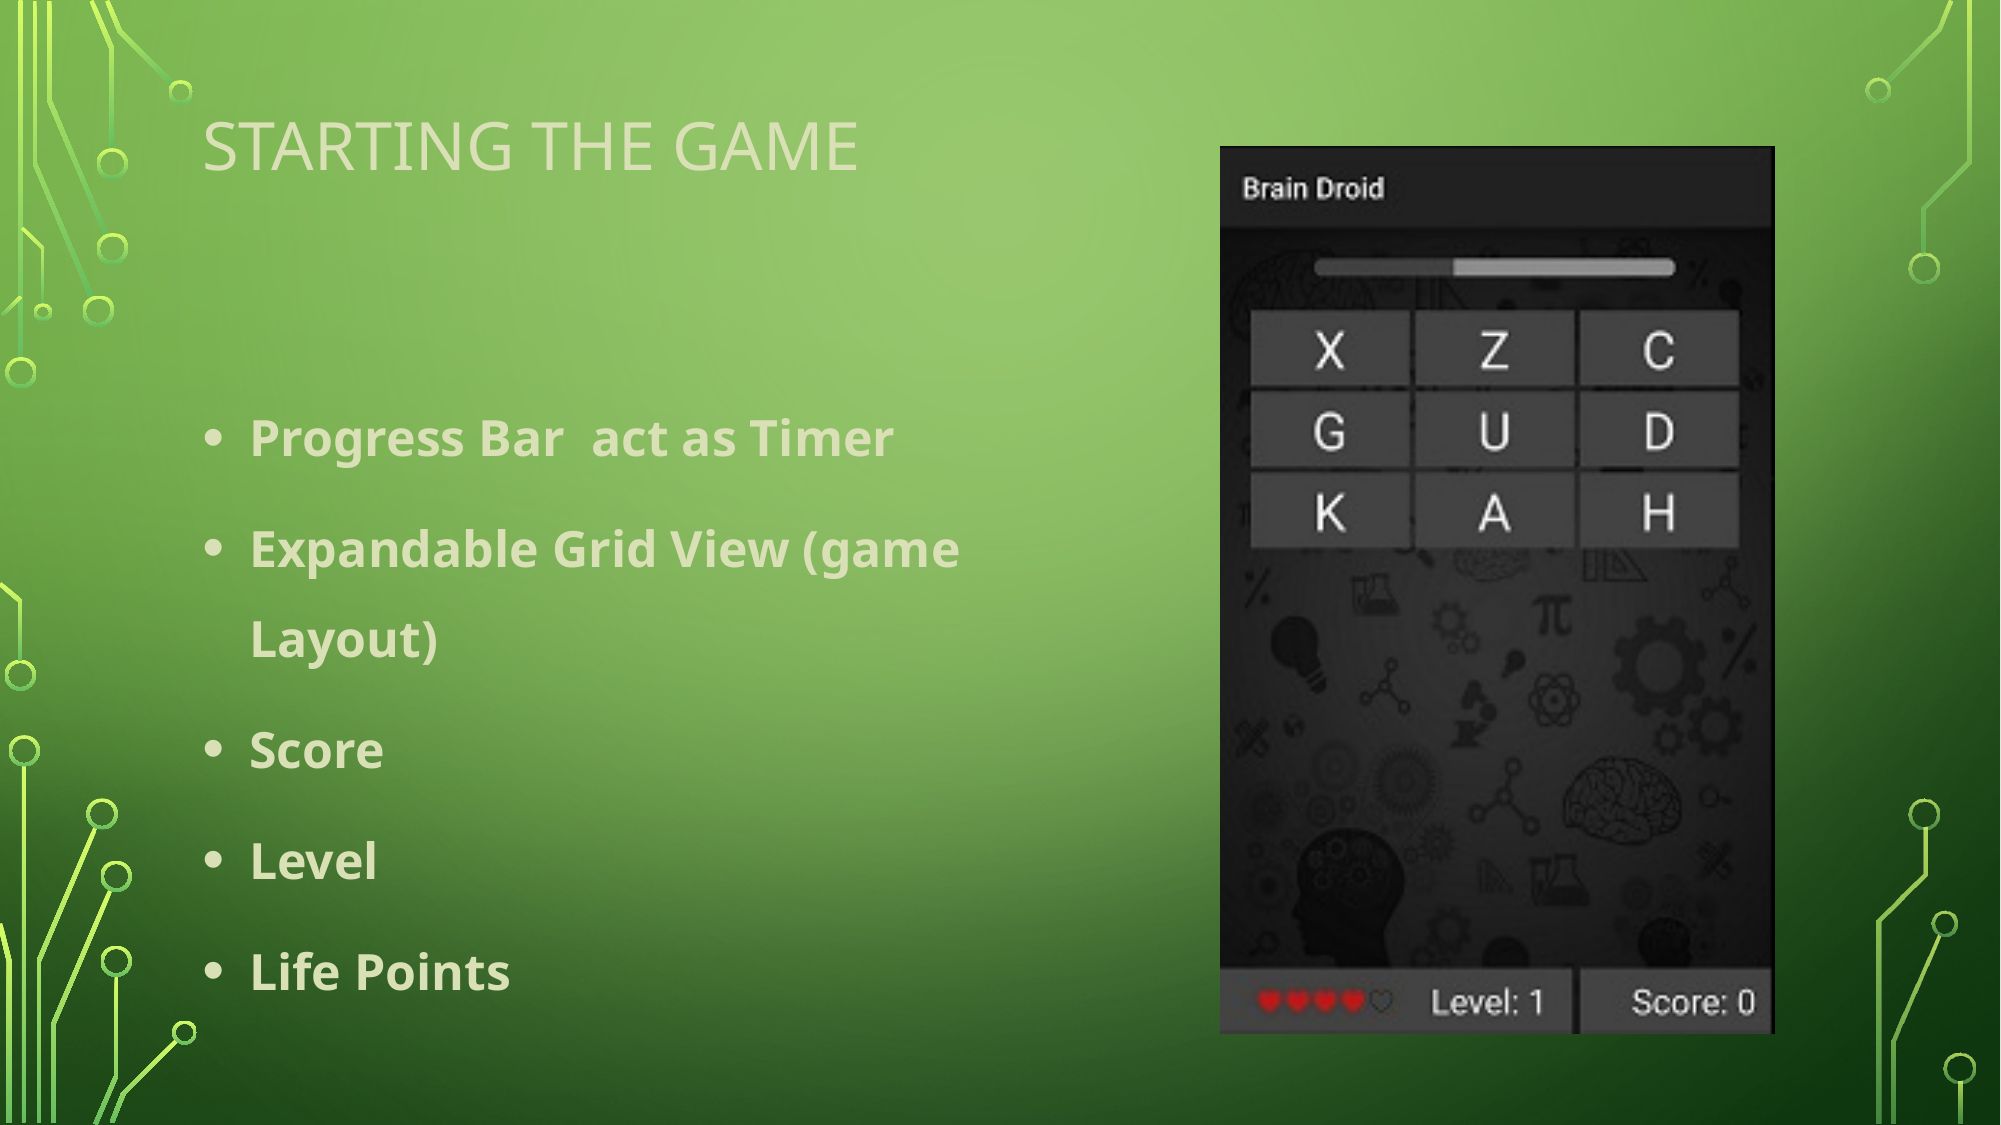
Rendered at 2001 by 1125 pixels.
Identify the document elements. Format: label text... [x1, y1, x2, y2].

list Progress Bar act as Timer Expandable Grid View (game Layout) Score Level Life Points [187, 369, 1161, 950]
picture [1219, 146, 1776, 1035]
title Starting the game [187, 99, 1161, 193]
